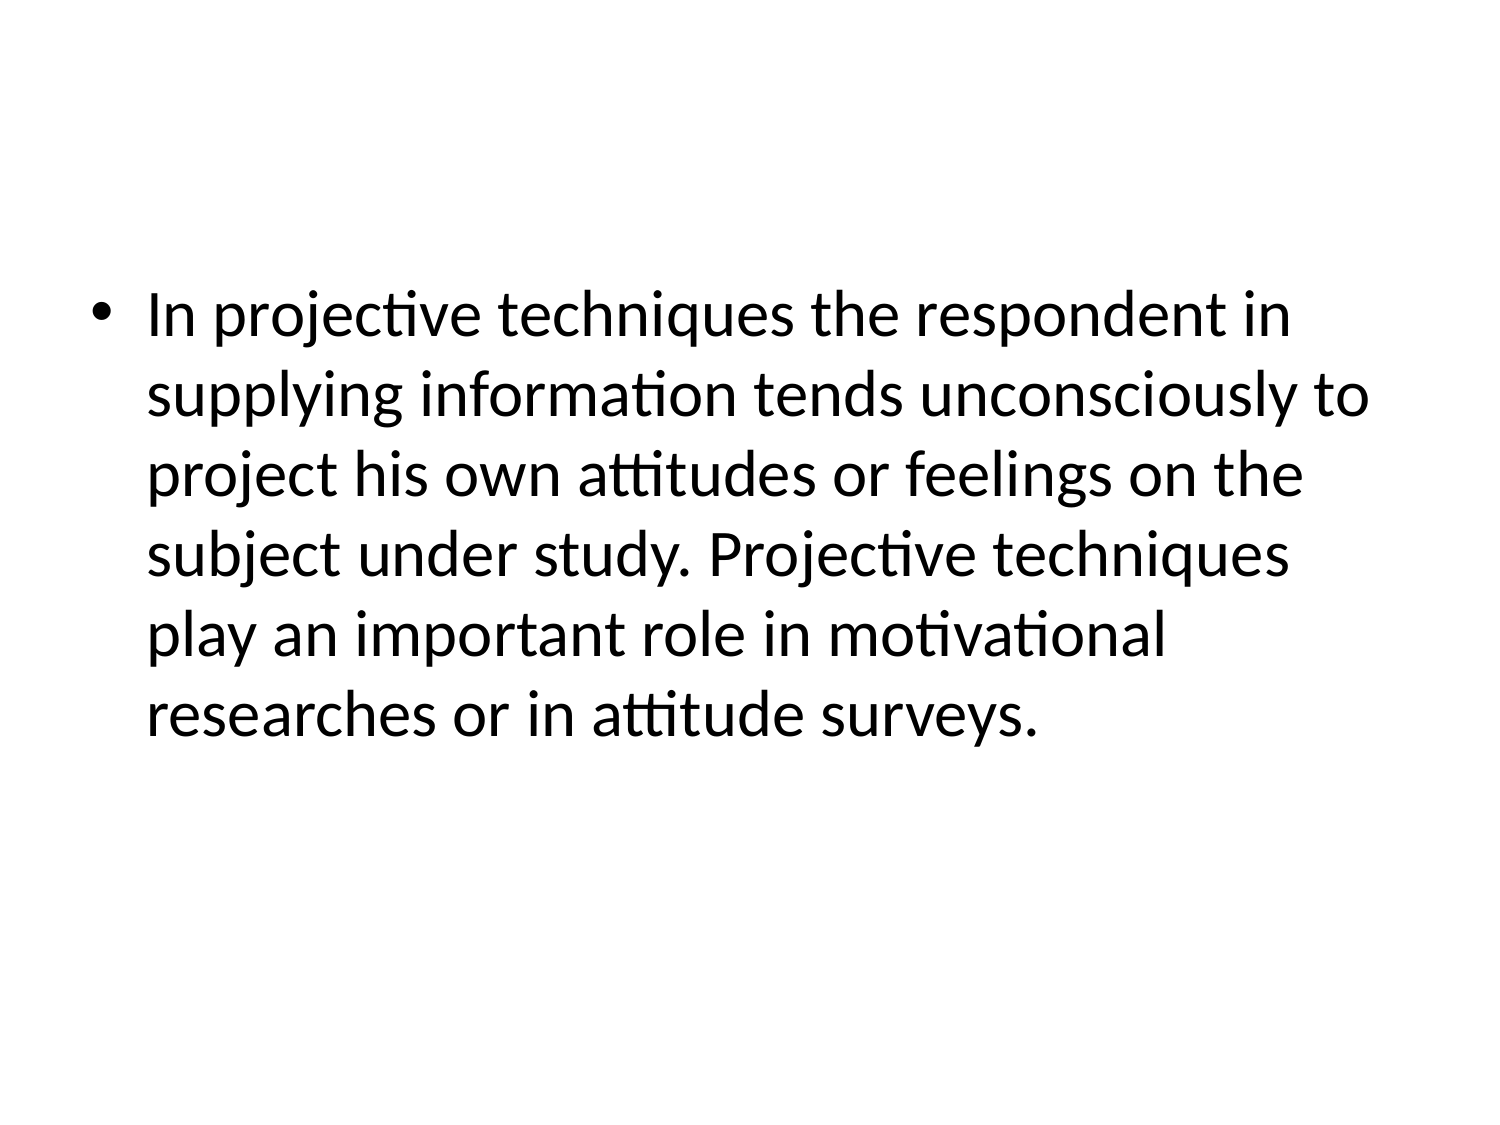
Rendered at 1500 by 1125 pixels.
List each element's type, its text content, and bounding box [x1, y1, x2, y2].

list In projective techniques the respondent in supplying information tends unconsciously to project his own attitudes or feelings on the subject under study. Projective techniques play an important role in motivational researches or in attitude surveys. [75, 262, 1425, 1005]
